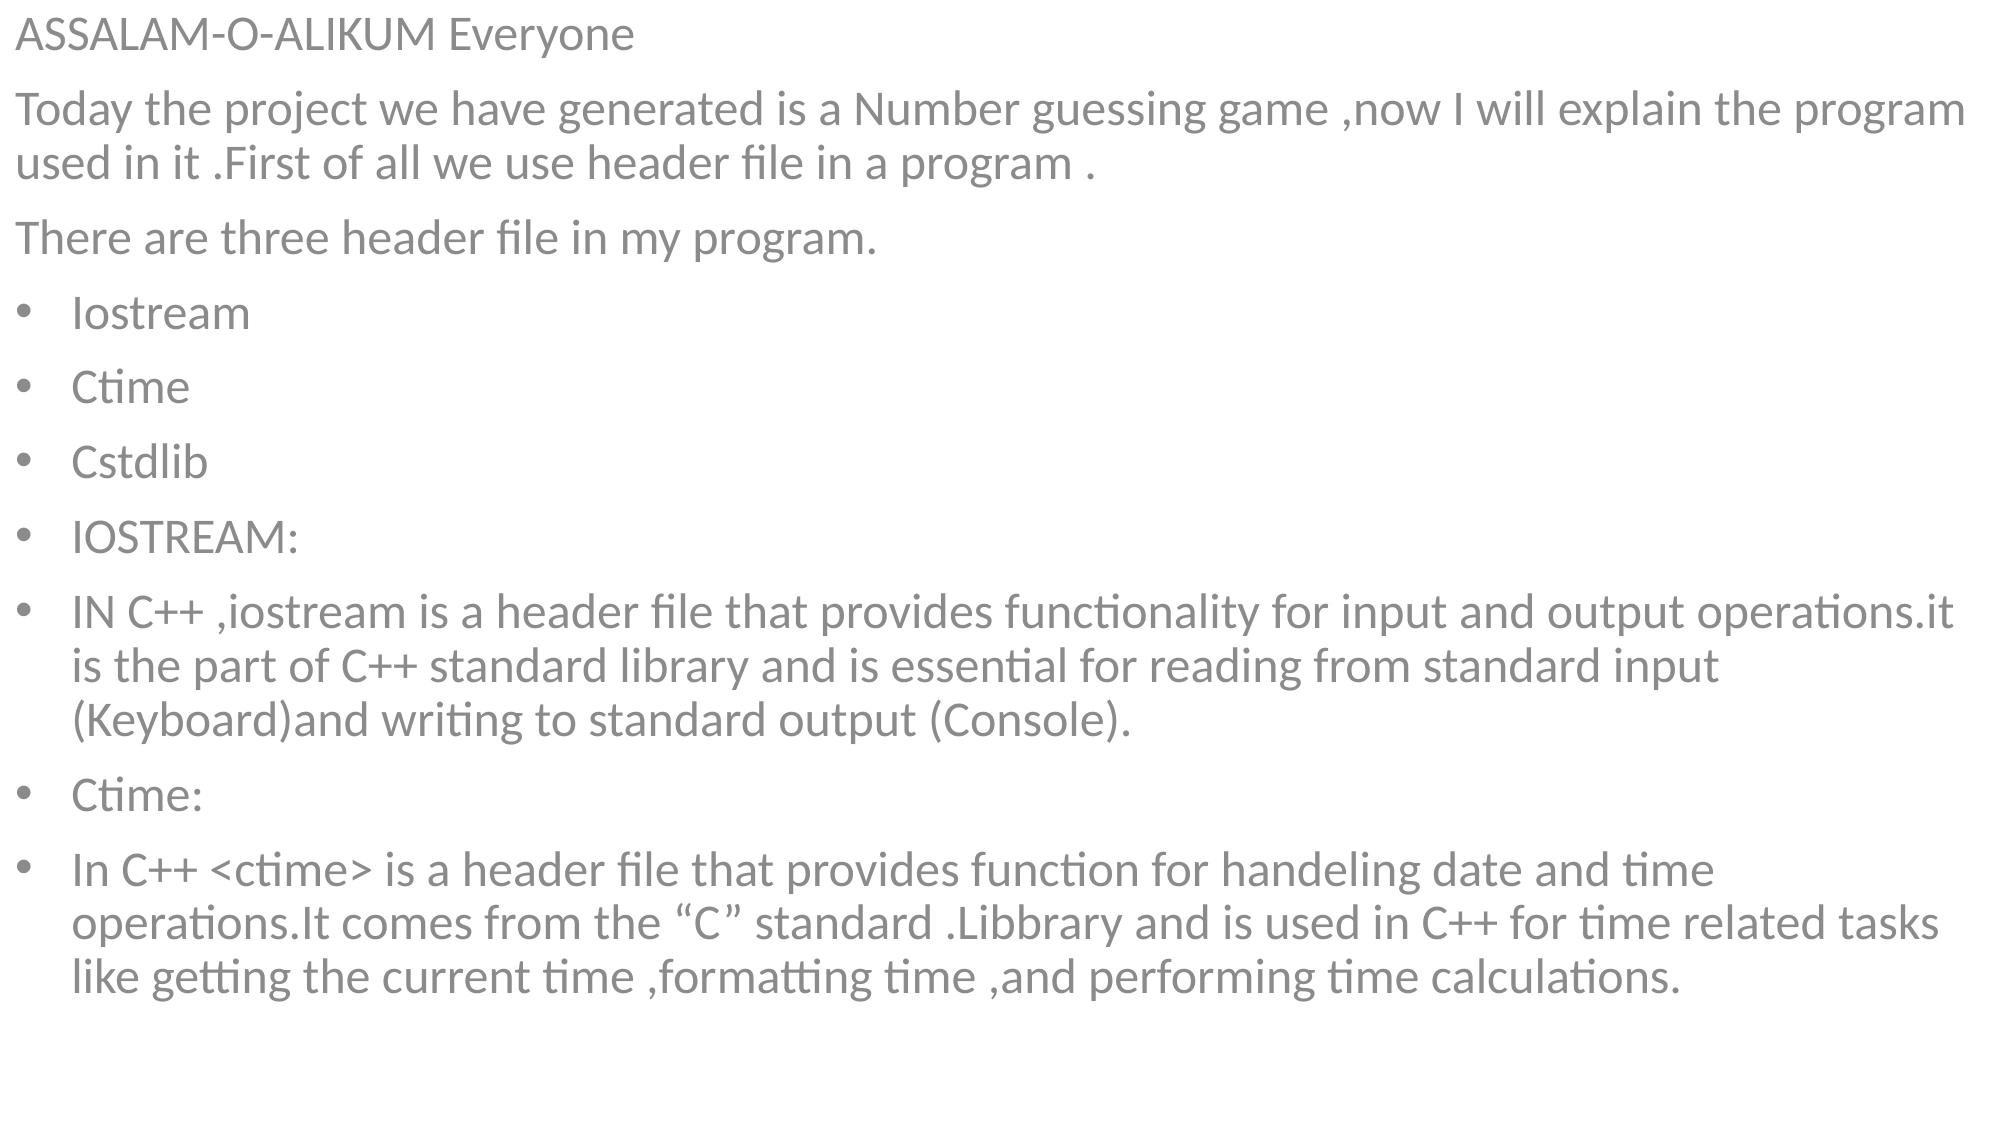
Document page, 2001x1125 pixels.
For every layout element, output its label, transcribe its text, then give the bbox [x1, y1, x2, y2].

list ASSALAM-O-ALIKUM Everyone Today the project we have generated is a Number guessing game ,now I will explain the program used in it .First of all we use header file in a program . There are three header file in my program. Iostream Ctime Cstdlib IOSTREAM: IN C++ ,iostream is a header file that provides functionality for input and output operations.it is the part of C++ standard library and is essential for reading from standard input (Keyboard)and writing to standard output (Console). Ctime: In C++ <ctime> is a header file that provides function for handeling date and time operations.It comes from the “C” standard .Libbrary and is used in C++ for time related tasks like getting the current time ,formatting time ,and performing time calculations. [0, 0, 2000, 1125]
